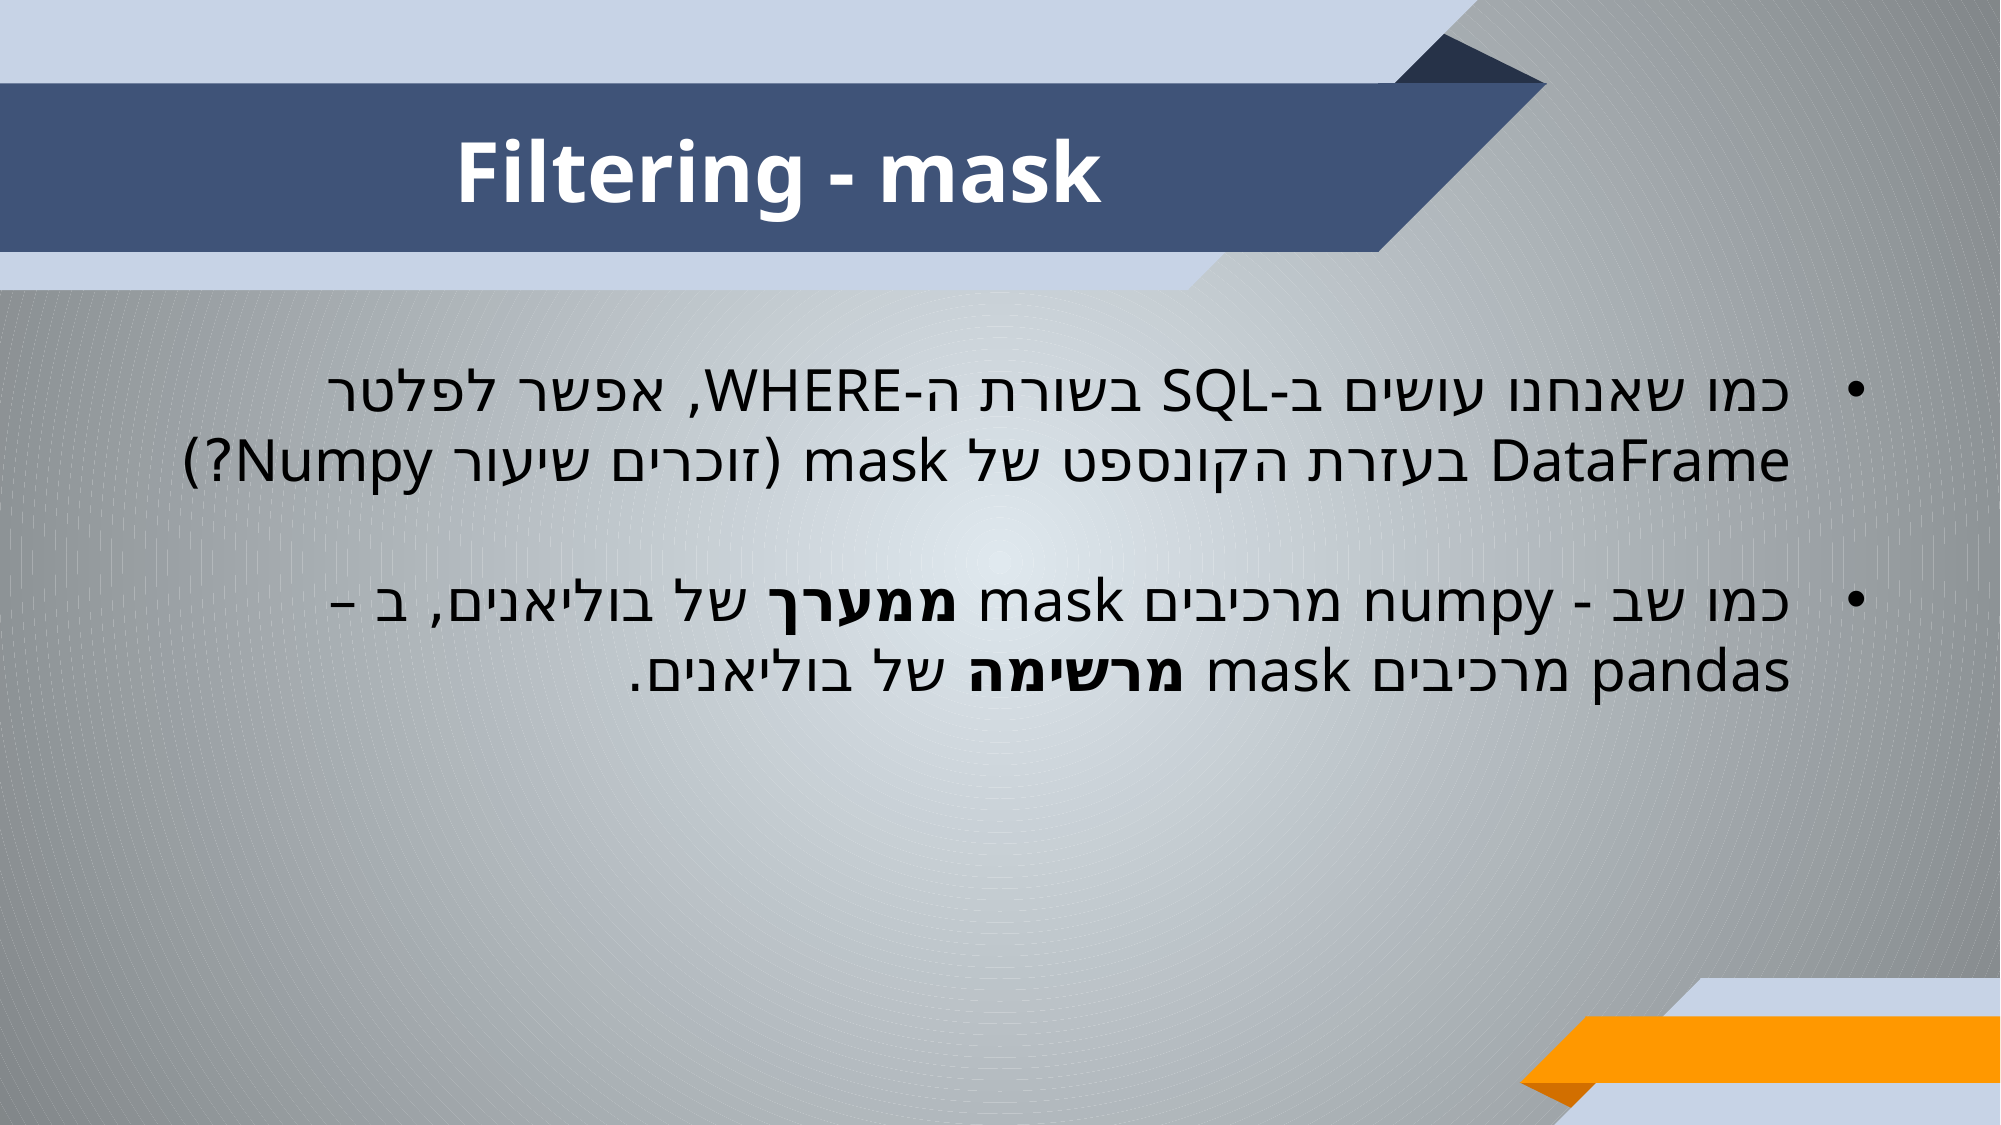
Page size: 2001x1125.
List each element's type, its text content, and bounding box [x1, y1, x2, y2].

text_box כמו שאנחנו עושים ב-SQL בשורת ה-WHERE, אפשר לפלטר DataFrame בעזרת הקונספט של mask (זוכרים שיעור Numpy?) כמו שב - numpy מרכיבים mask ממערך של בוליאנים, ב – pandas מרכיבים mask מרשימה של בוליאנים. [110, 345, 1882, 921]
title Filtering - mask [178, 85, 1380, 254]
